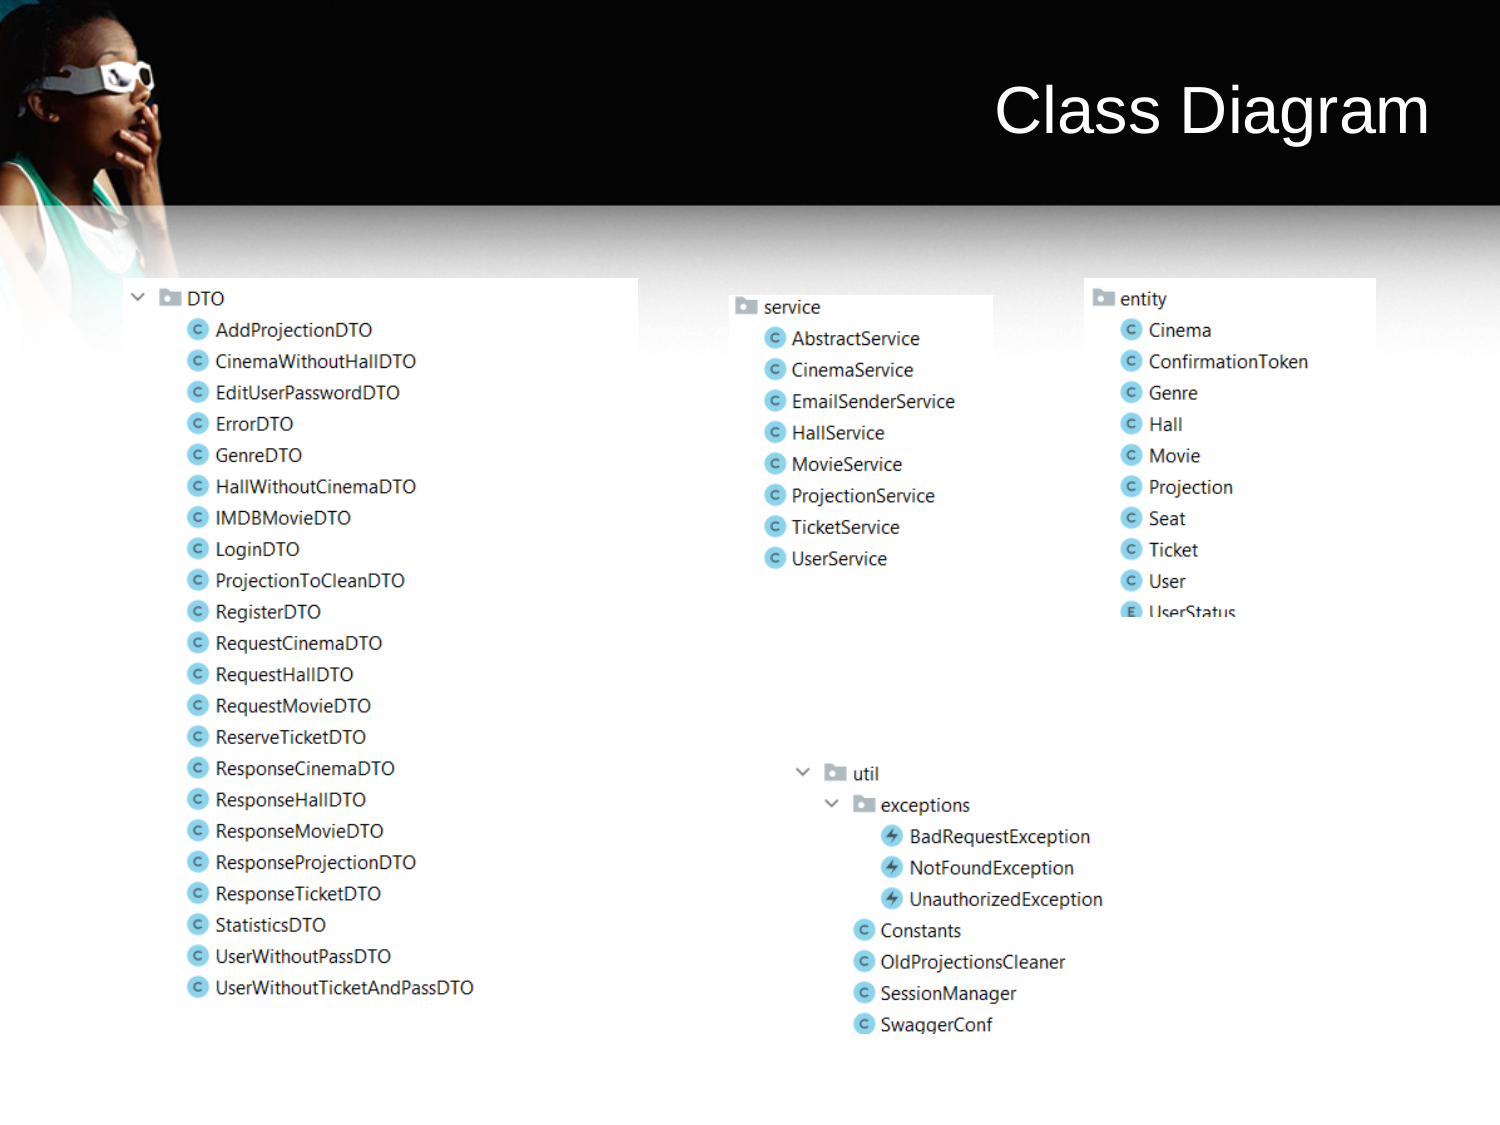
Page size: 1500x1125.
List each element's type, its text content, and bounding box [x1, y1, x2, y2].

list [123, 278, 638, 1002]
title Class Diagram [194, 65, 1447, 149]
picture [0, 0, 1500, 1125]
